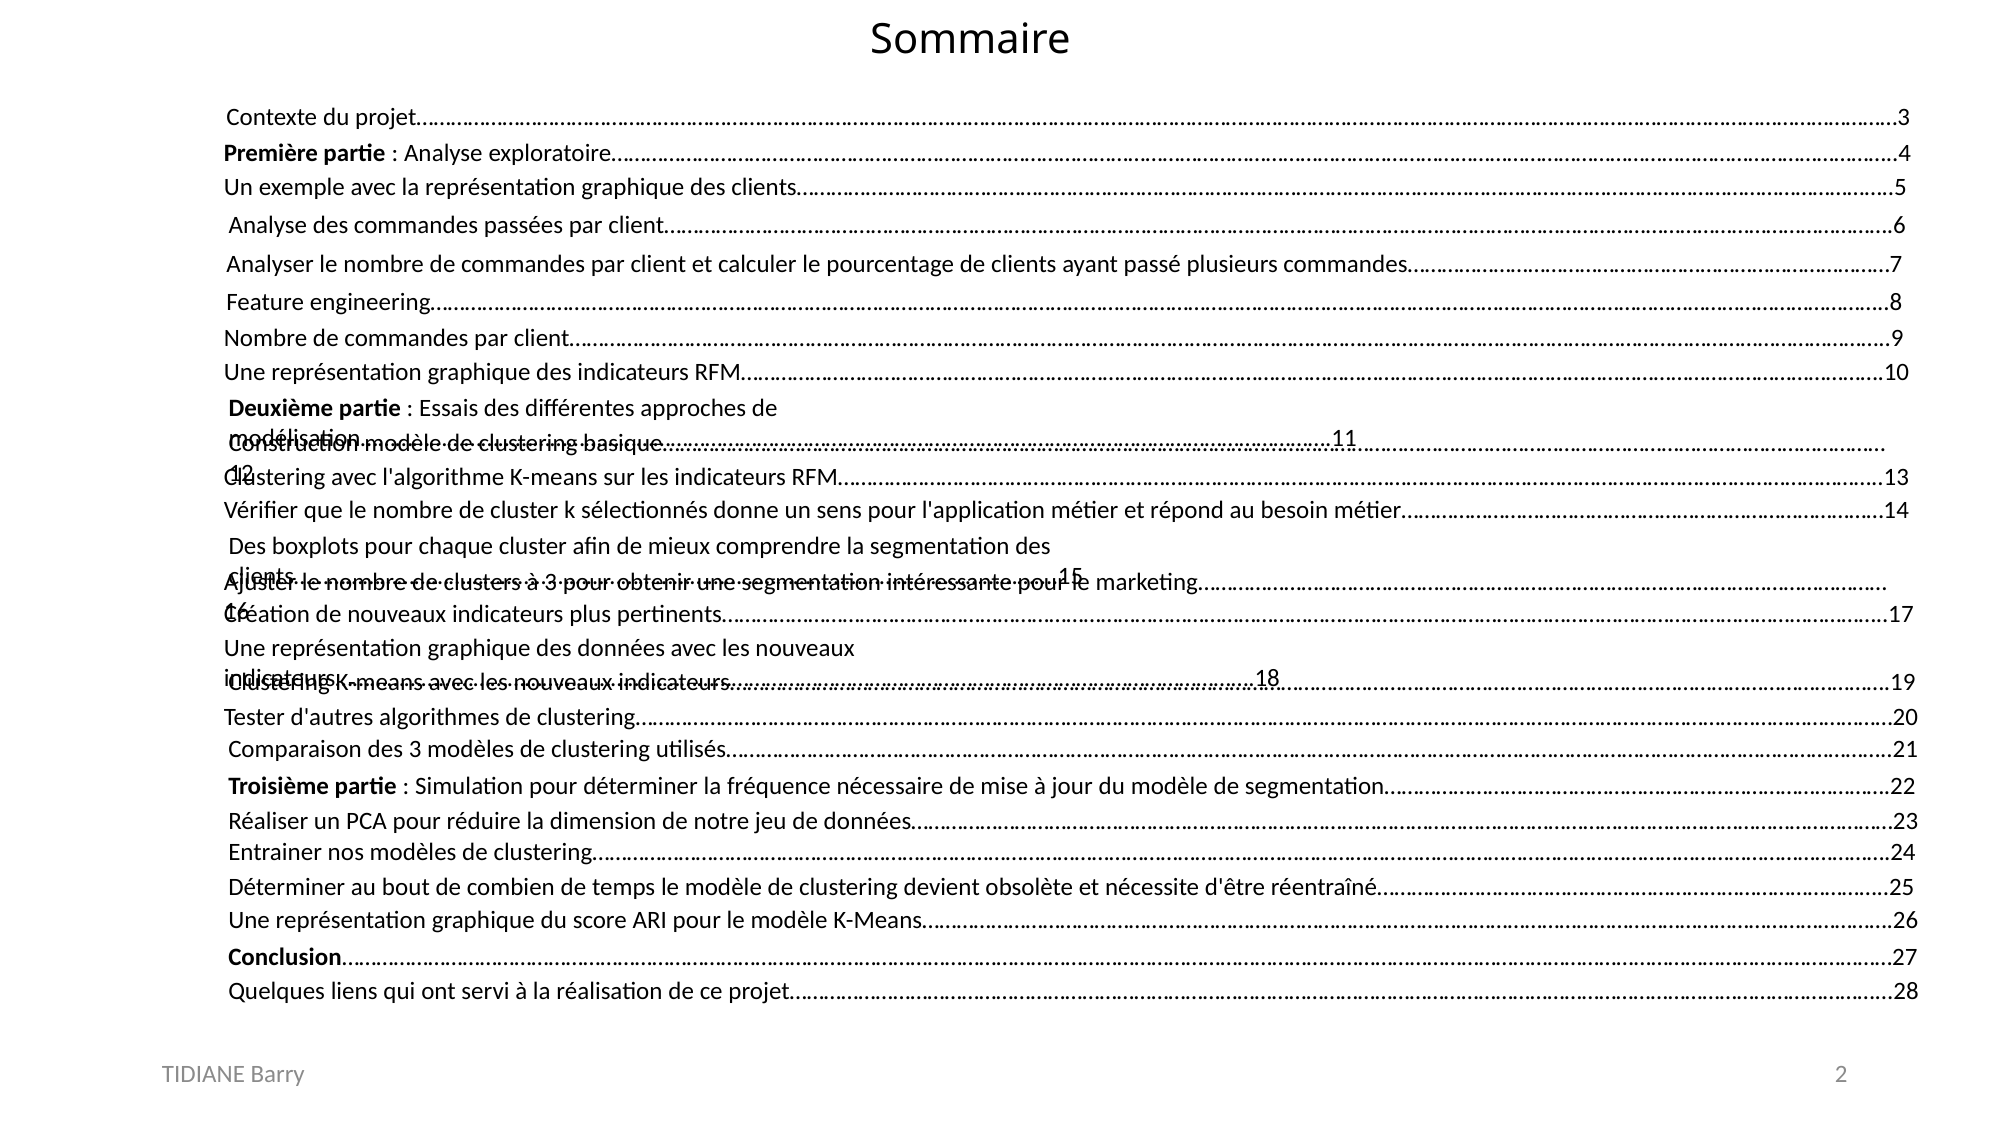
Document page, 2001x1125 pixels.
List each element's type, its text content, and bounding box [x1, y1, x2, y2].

text_box Clustering avec l'algorithme K-means sur les indicateurs RFM………………………………………………………………………………………………………………………………………………………………..13 [209, 453, 1928, 486]
text_box Une représentation graphique des données avec les nouveaux indicateurs…………………………………………………………………………………………………………………………………………….18 [209, 623, 1928, 692]
text_box Troisième partie : Simulation pour déterminer la fréquence nécessaire de mise à jour du modèle de segmentation…………………………………………………………………………….22 [213, 761, 1946, 796]
slide_number 2 [1412, 1042, 1863, 1103]
footer TIDIANE Barry [137, 1042, 330, 1103]
text_box Première partie : Analyse exploratoire……………………………………………………………………………………………………………………………………………………………………………………………………..4 [209, 128, 1946, 174]
text_box Clustering K-means avec les nouveaux indicateurs………………………………………………………………………………………………………………………………………………………………………………….19 [213, 658, 1946, 692]
text_box Un exemple avec la représentation graphique des clients………………………………………………………………………………………………………………………………………………………………………..5 [209, 163, 1928, 209]
text_box Feature engineering………………………………………………………………………………………………………………………………………………………………………………………………………………………………..8 [211, 278, 1946, 314]
text_box Création de nouveaux indicateurs plus pertinents…………………………………………………………………………………………………………………………………………………………………………………..17 [209, 589, 1946, 635]
text_box Réaliser un PCA pour réduire la dimension de notre jeu de données………………………………………………………………………………………………………………………………………………………23 [213, 796, 1946, 828]
text_box Conclusion………………………………………………………………………………………………………………………………………………………………………………………………………………………………………………27 [213, 942, 1946, 966]
text_box Analyser le nombre de commandes par client et calculer le pourcentage de clients ayant passé plusieurs commandes…………………………………………………………………………7 [211, 240, 1946, 278]
text_box Une représentation graphique des indicateurs RFM……………………………………………………………………………………………………………………………………………………………………………….10 [209, 347, 1928, 393]
text_box Des boxplots pour chaque cluster afin de mieux comprendre la segmentation des clients…………………………………………………………………………………………………………………….15 [213, 522, 1928, 557]
text_box Analyse des commandes passées par client…………………………………………………………………………………………………………………………………………………………………………………………….6 [213, 201, 1928, 240]
text_box Nombre de commandes par client…………………………………………………………………………………………………………………………………………………………………………………………………………..9 [209, 314, 1946, 360]
text_box Vérifier que le nombre de cluster k sélectionnés donne un sens pour l'application métier et répond au besoin métier…………………………………………………………………………14 [209, 486, 1928, 532]
text_box Deuxième partie : Essais des différentes approches de modélisation…………………………………………………………………………………………………………………………………………………….11 [213, 383, 1928, 419]
text_box Ajuster le nombre de clusters à 3 pour obtenir une segmentation intéressante pour le marketing…………………………………………………………………………………………………………16 [209, 557, 1928, 589]
text_box Construction modèle de clustering basique……………………………………………………………………………………………………………………………………………………………………………………………12 [213, 419, 1928, 453]
text_box Tester d'autres algorithmes de clustering…………………………………………………………………………………………………………………………………………………………………………………………………20 [209, 692, 1946, 738]
text_box Quelques liens qui ont servi à la réalisation de ce projet………………………………………………………………………………………………………………………………………………………………………...28 [213, 966, 1946, 1012]
text_box Entrainer nos modèles de clustering……………………………………………………………………………………………………………………………………………………………………………………………………….24 [213, 828, 1946, 863]
text_box Contexte du projet……………………………………………………………………………………………………………………………………………………………………………………………………………………………………3 [211, 92, 1946, 128]
title Sommaire [756, 7, 1185, 71]
text_box Déterminer au bout de combien de temps le modèle de clustering devient obsolète et nécessite d'être réentraîné……………………………………………………………………………..25 [213, 863, 1946, 896]
text_box Comparaison des 3 modèles de clustering utilisés…………………………………………………………………………………………………………………………………………………………………………………..21 [213, 725, 1946, 761]
text_box Une représentation graphique du score ARI pour le modèle K-Means…………………………………………………………………………………………………………………………………………………….26 [213, 896, 1946, 942]
